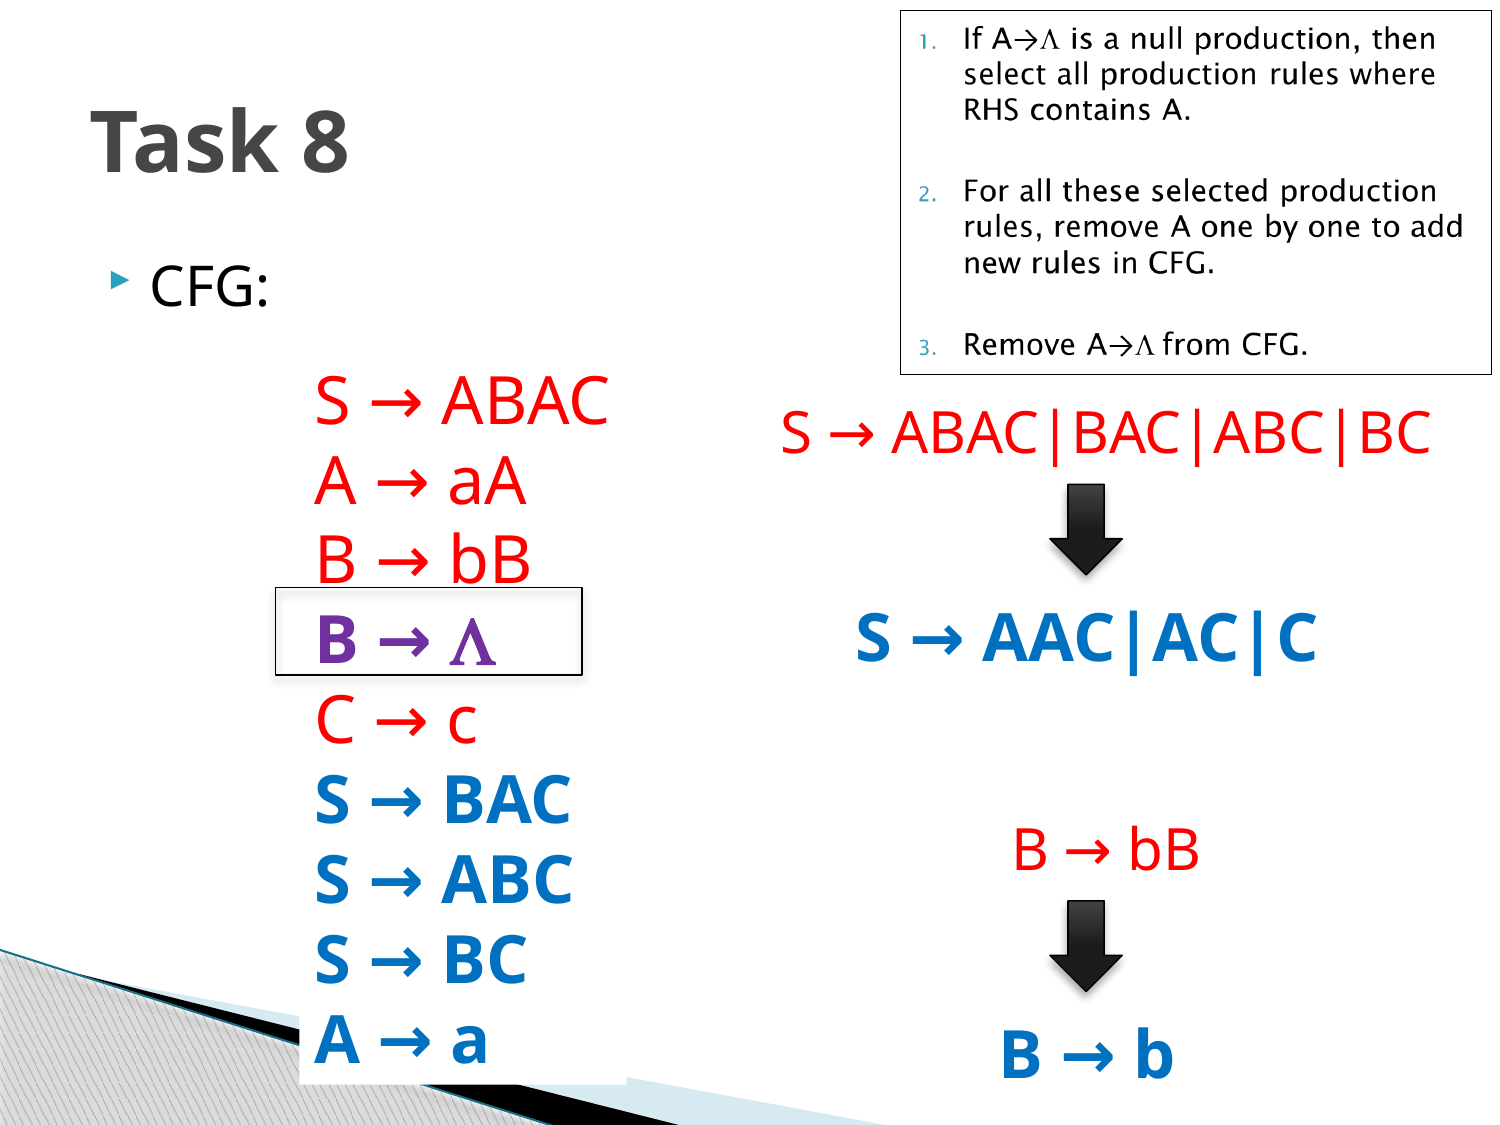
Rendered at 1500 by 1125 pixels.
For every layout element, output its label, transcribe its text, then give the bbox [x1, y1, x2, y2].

list CFG: [75, 243, 650, 375]
text_box B → bB [712, 804, 1500, 890]
text_box B → b [983, 1003, 1192, 1099]
text_box [1049, 900, 1123, 993]
text_box [275, 587, 583, 676]
title Task 8 [75, 45, 893, 233]
text_box S → ABAC A → aA B → bB B →  C → c S → BAC S → ABC S → BC A → a [299, 375, 627, 1085]
text_box S → AAC|AC|C [840, 587, 1335, 683]
text_box S → ABAC|BAC|ABC|BC [712, 387, 1500, 473]
text_box [1049, 483, 1123, 576]
picture [899, 9, 1492, 376]
